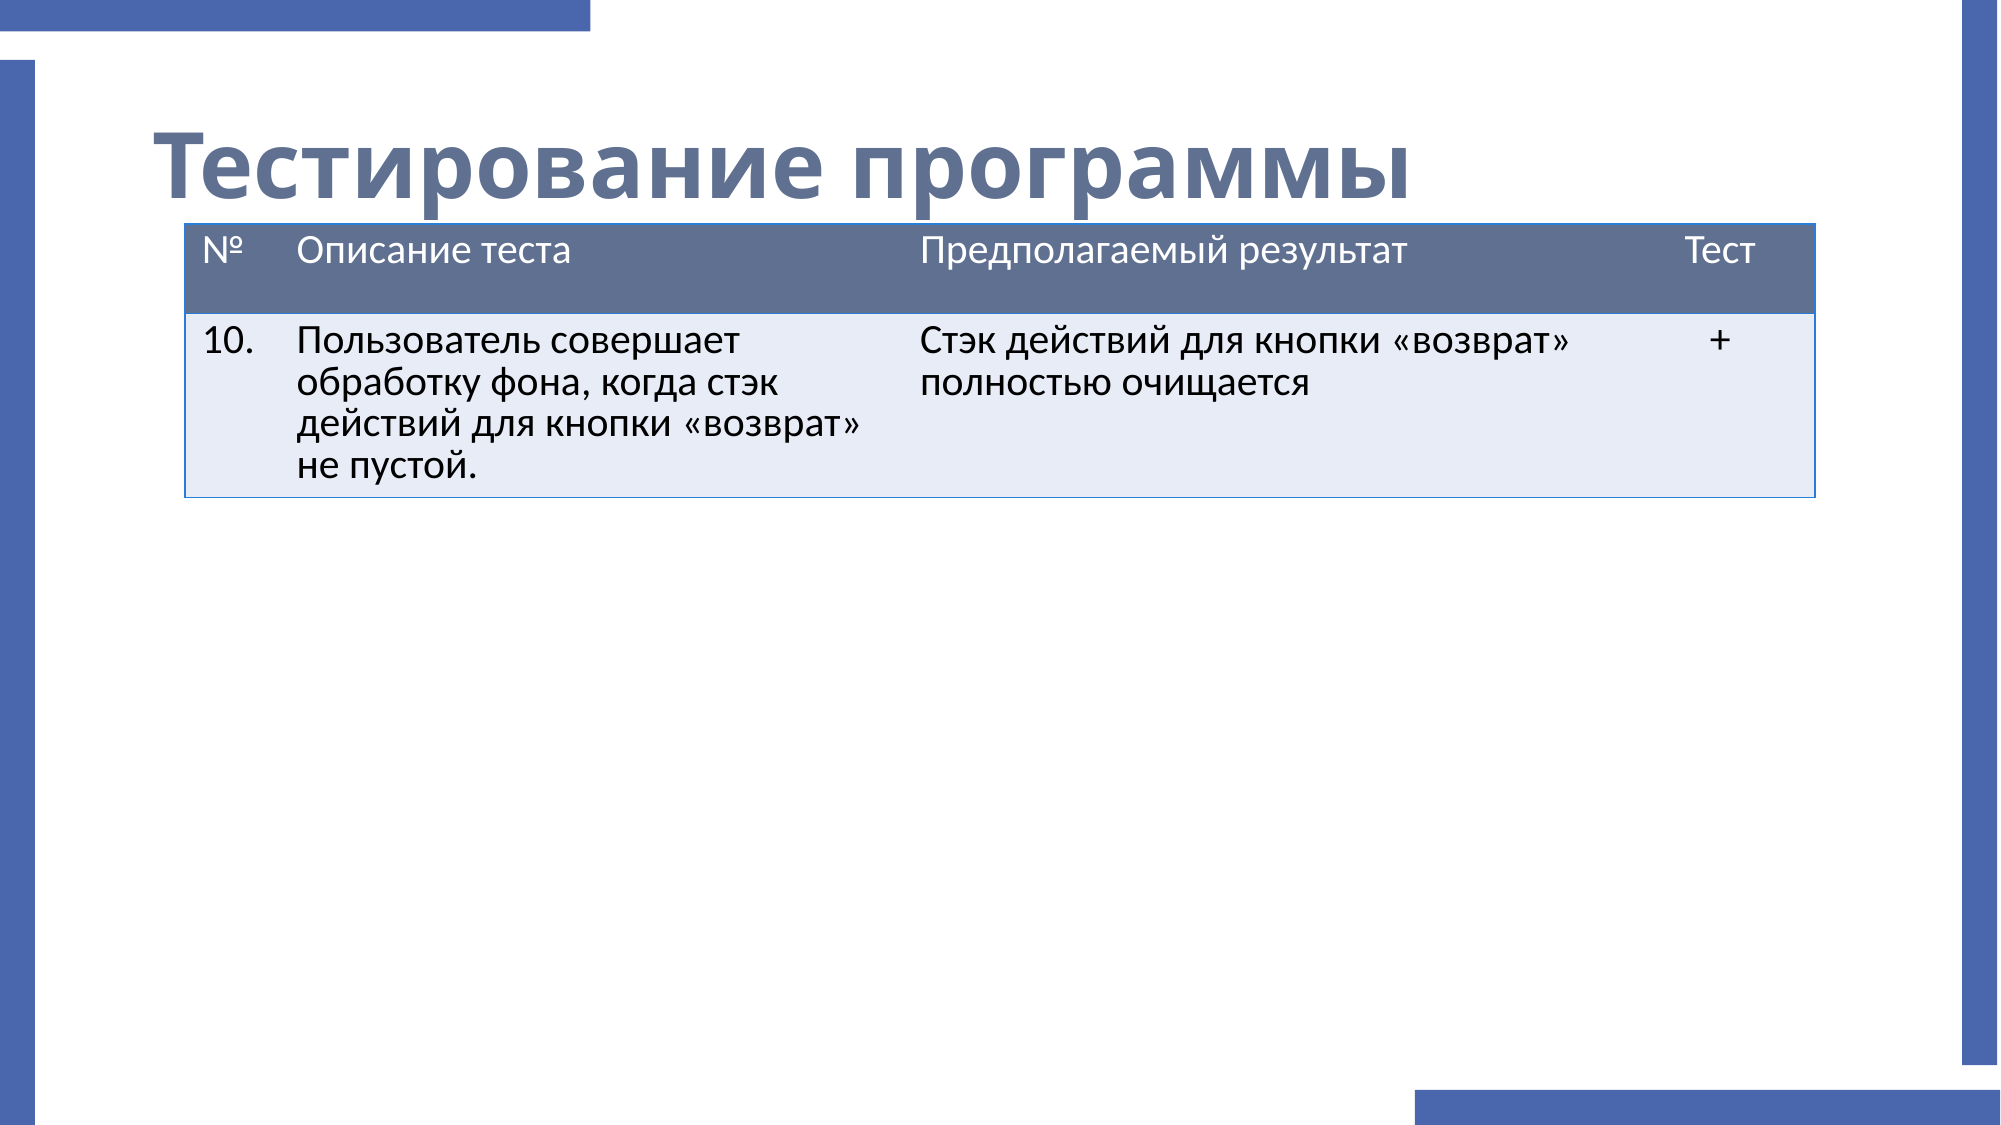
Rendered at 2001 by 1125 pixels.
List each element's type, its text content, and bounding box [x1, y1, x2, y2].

table_header Описание теста [280, 225, 903, 313]
table_header Тест [1626, 225, 1814, 313]
table_cell Пользователь совершает обработку фона, когда стэк действий для кнопки «возврат» не пустой. [280, 314, 903, 497]
table_cell 10. [186, 314, 280, 497]
table_header № [186, 225, 280, 313]
table_cell + [1626, 314, 1814, 497]
table_cell Стэк действий для кнопки «возврат» полностью очищается [903, 314, 1626, 497]
table_header Предполагаемый результат [903, 225, 1626, 313]
title Тестирование программы [137, 59, 1863, 278]
